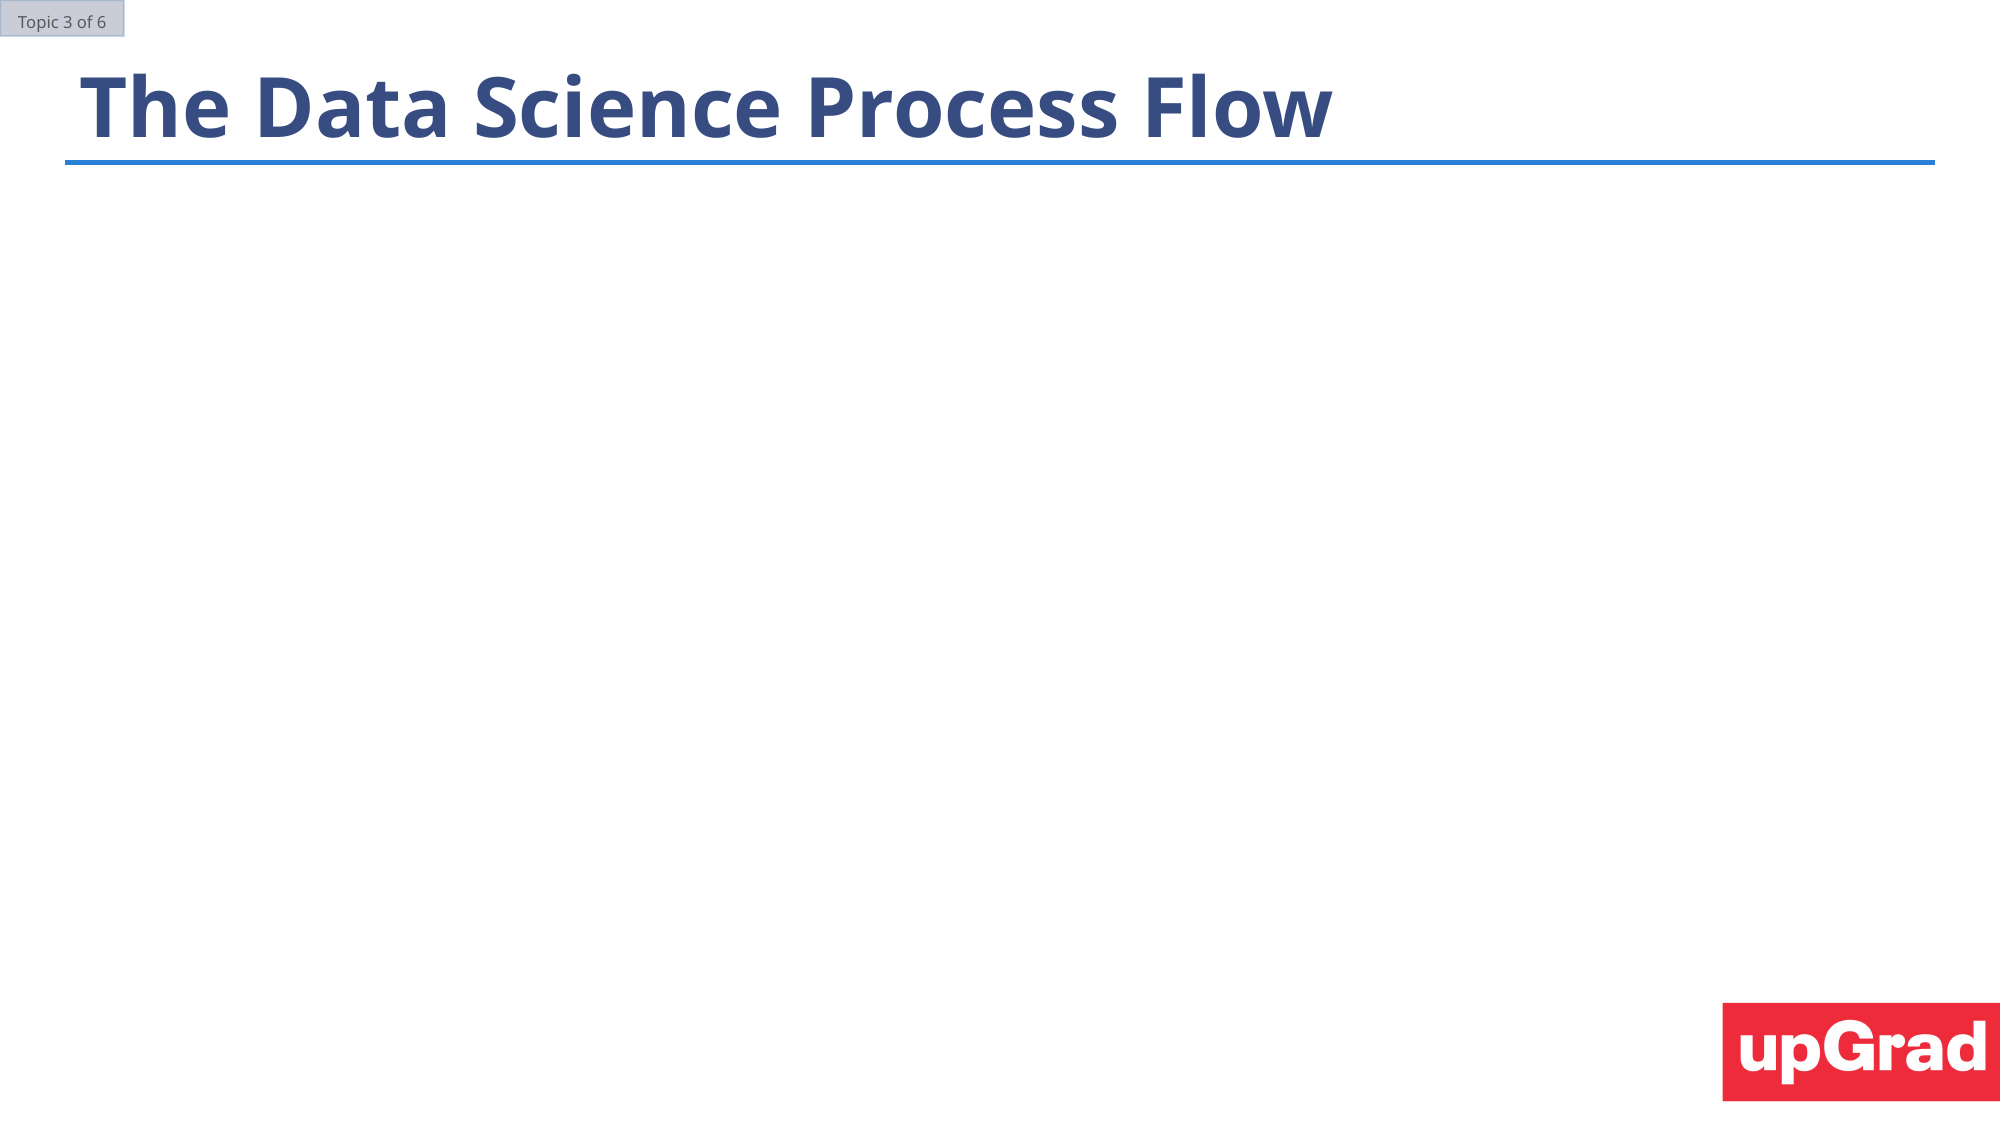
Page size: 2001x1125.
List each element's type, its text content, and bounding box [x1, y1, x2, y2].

picture [1722, 979, 2000, 1125]
text_box The Data Science Process Flow [65, 46, 1682, 162]
text_box Topic 3 of 6 [3, 0, 124, 40]
